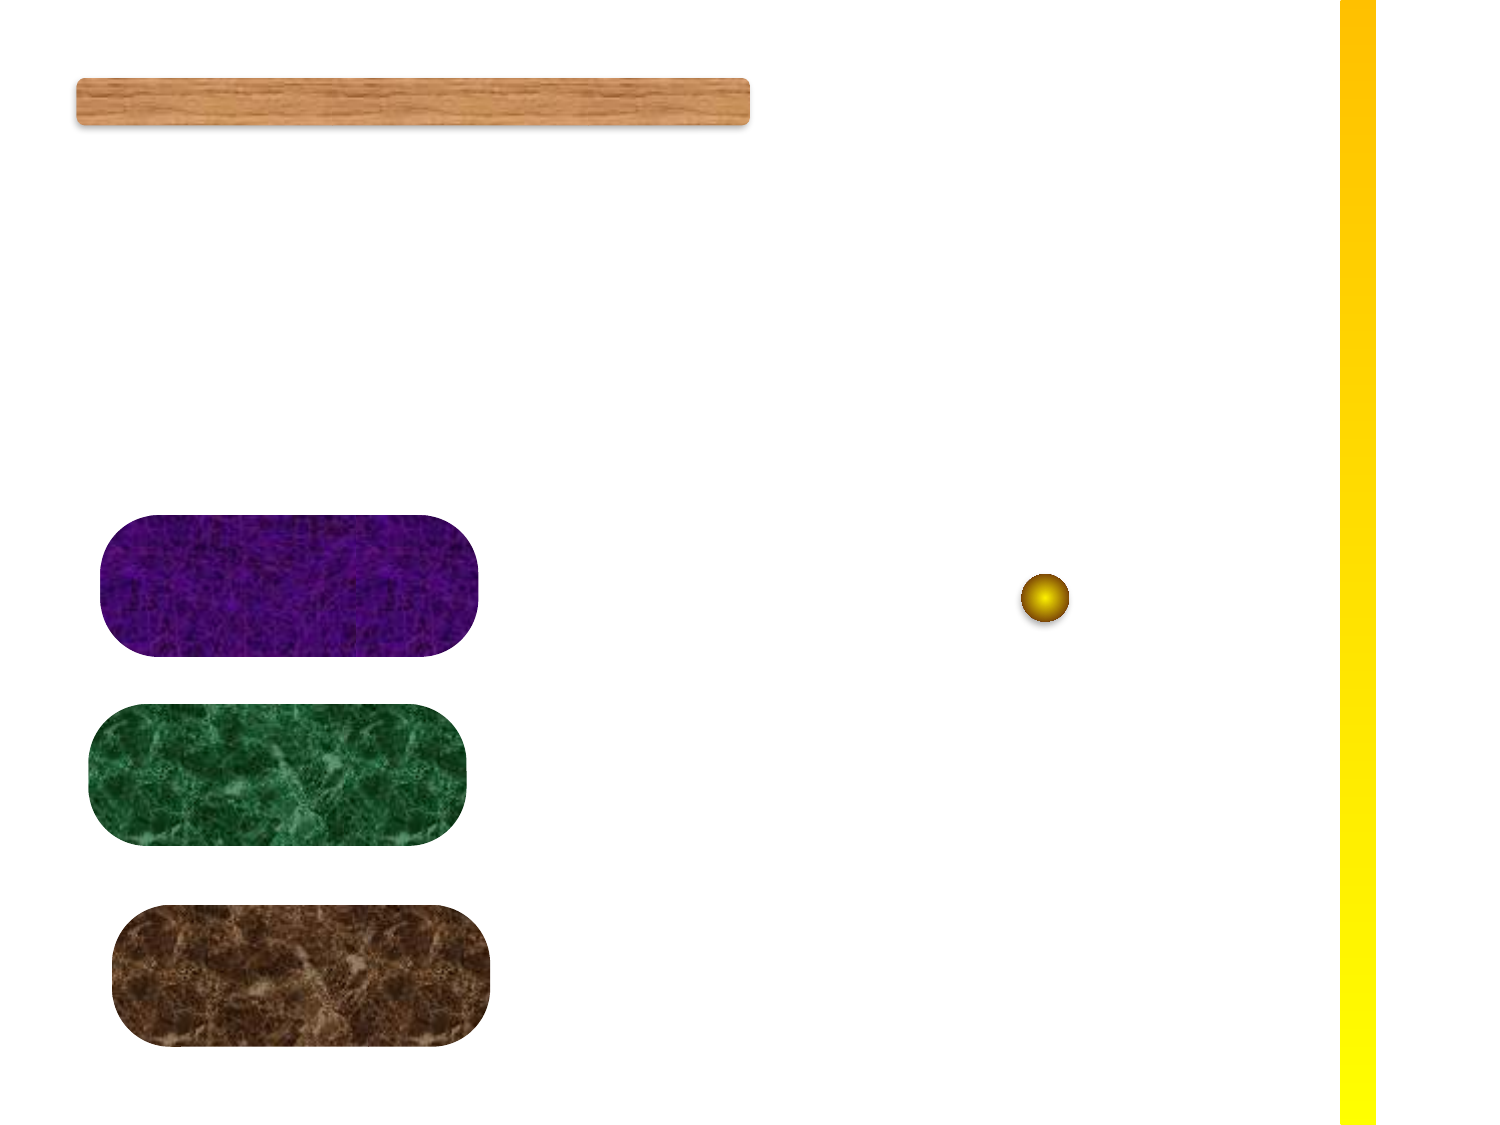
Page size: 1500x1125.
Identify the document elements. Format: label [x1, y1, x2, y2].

text_box [86, 702, 469, 849]
text_box [98, 513, 481, 660]
text_box [110, 902, 493, 1049]
text_box [1019, 572, 1071, 624]
text_box [1338, 0, 1378, 1125]
text_box [74, 76, 753, 128]
